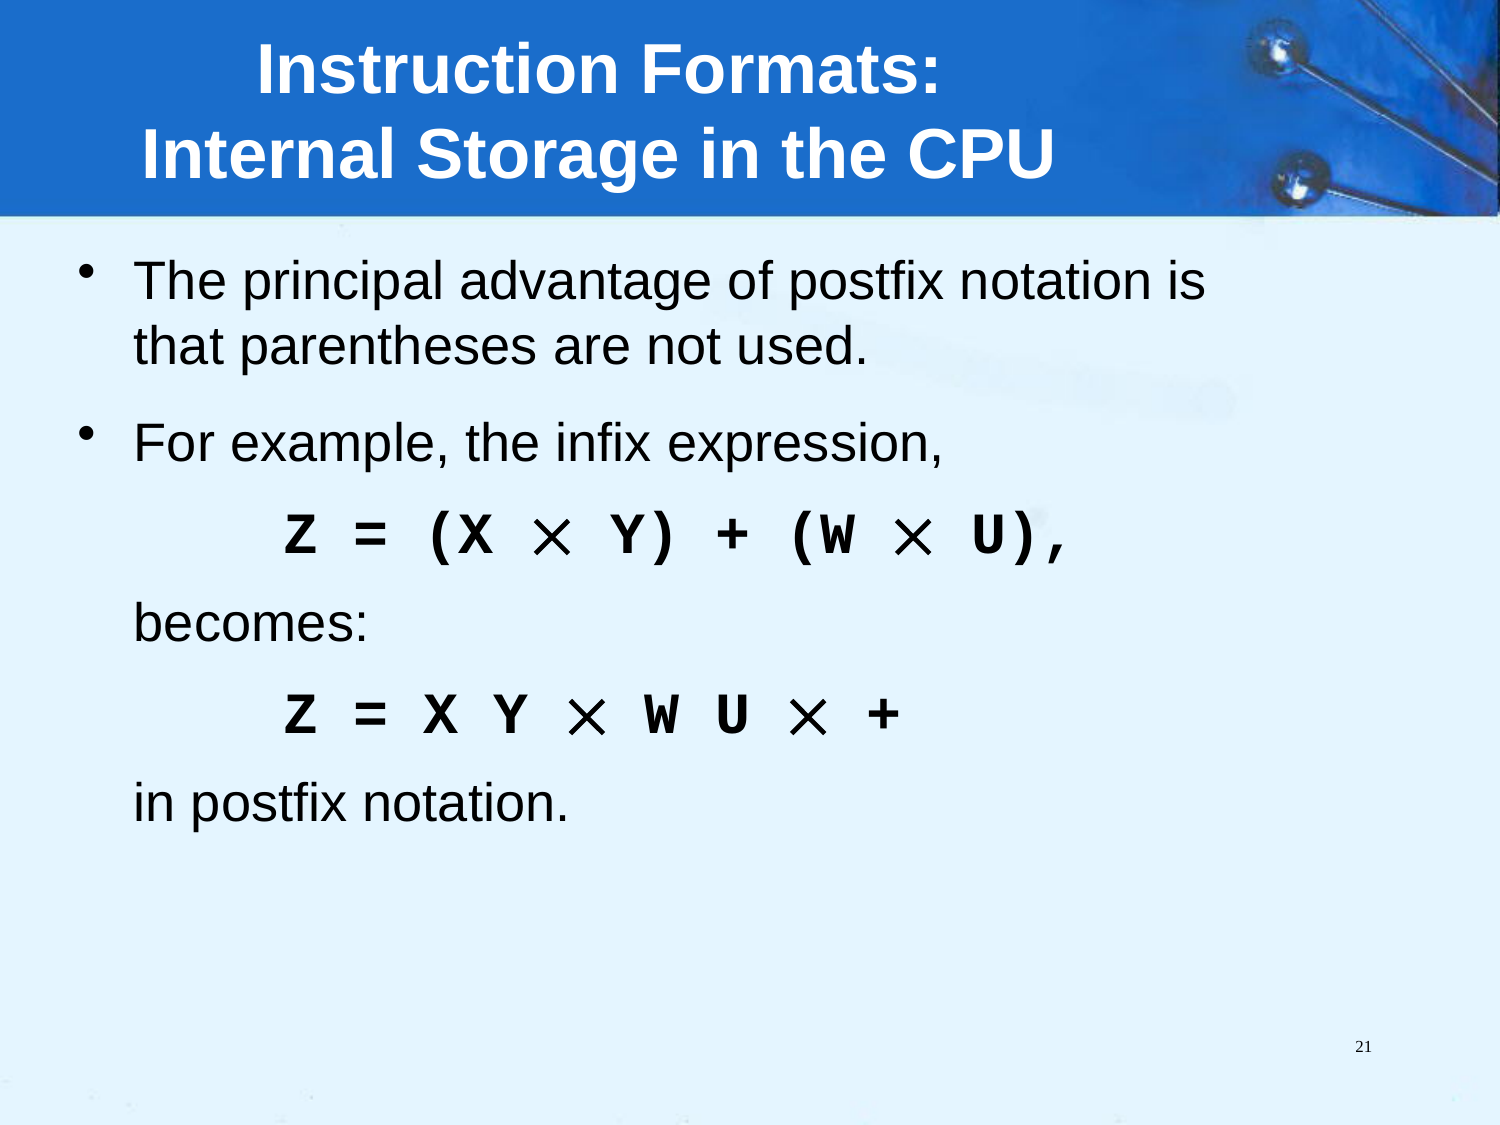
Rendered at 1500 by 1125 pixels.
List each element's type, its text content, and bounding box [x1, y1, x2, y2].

slide_number 21 [1074, 1024, 1388, 1101]
picture [0, 0, 1500, 1125]
title Instruction Formats: Internal Storage in the CPU [112, 62, 1088, 153]
list The principal advantage of postfix notation is that parentheses are not used. For example, the infix expression, Z = (X  Y) + (W  U), becomes: Z = X Y  W U  + in postfix notation. [62, 237, 1313, 913]
